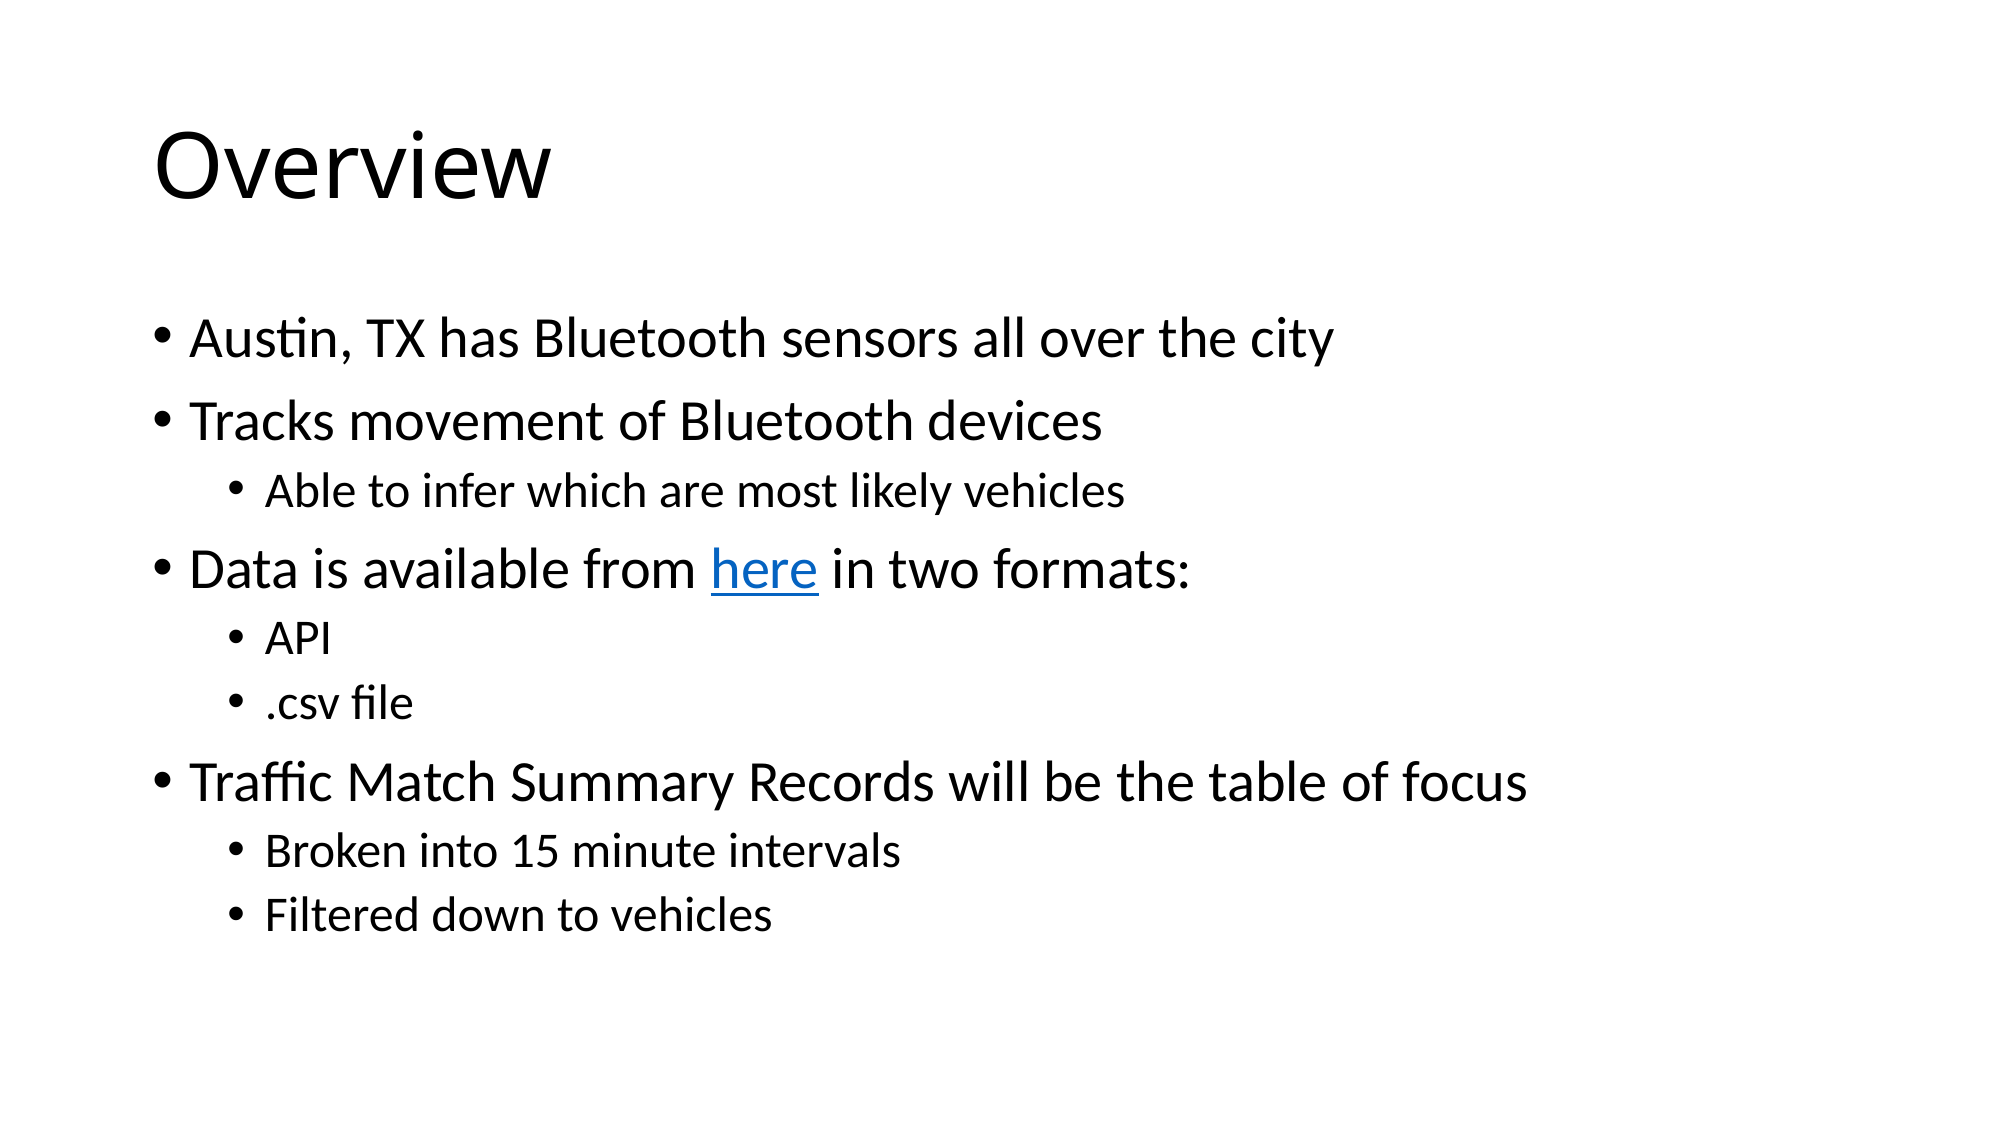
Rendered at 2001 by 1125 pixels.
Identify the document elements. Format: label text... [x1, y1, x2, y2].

title Overview [137, 59, 1863, 278]
list Austin, TX has Bluetooth sensors all over the city Tracks movement of Bluetooth devices Able to infer which are most likely vehicles Data is available from here in two formats: API .csv file Traffic Match Summary Records will be the table of focus Broken into 15 minute intervals Filtered down to vehicles [137, 299, 1863, 1014]
